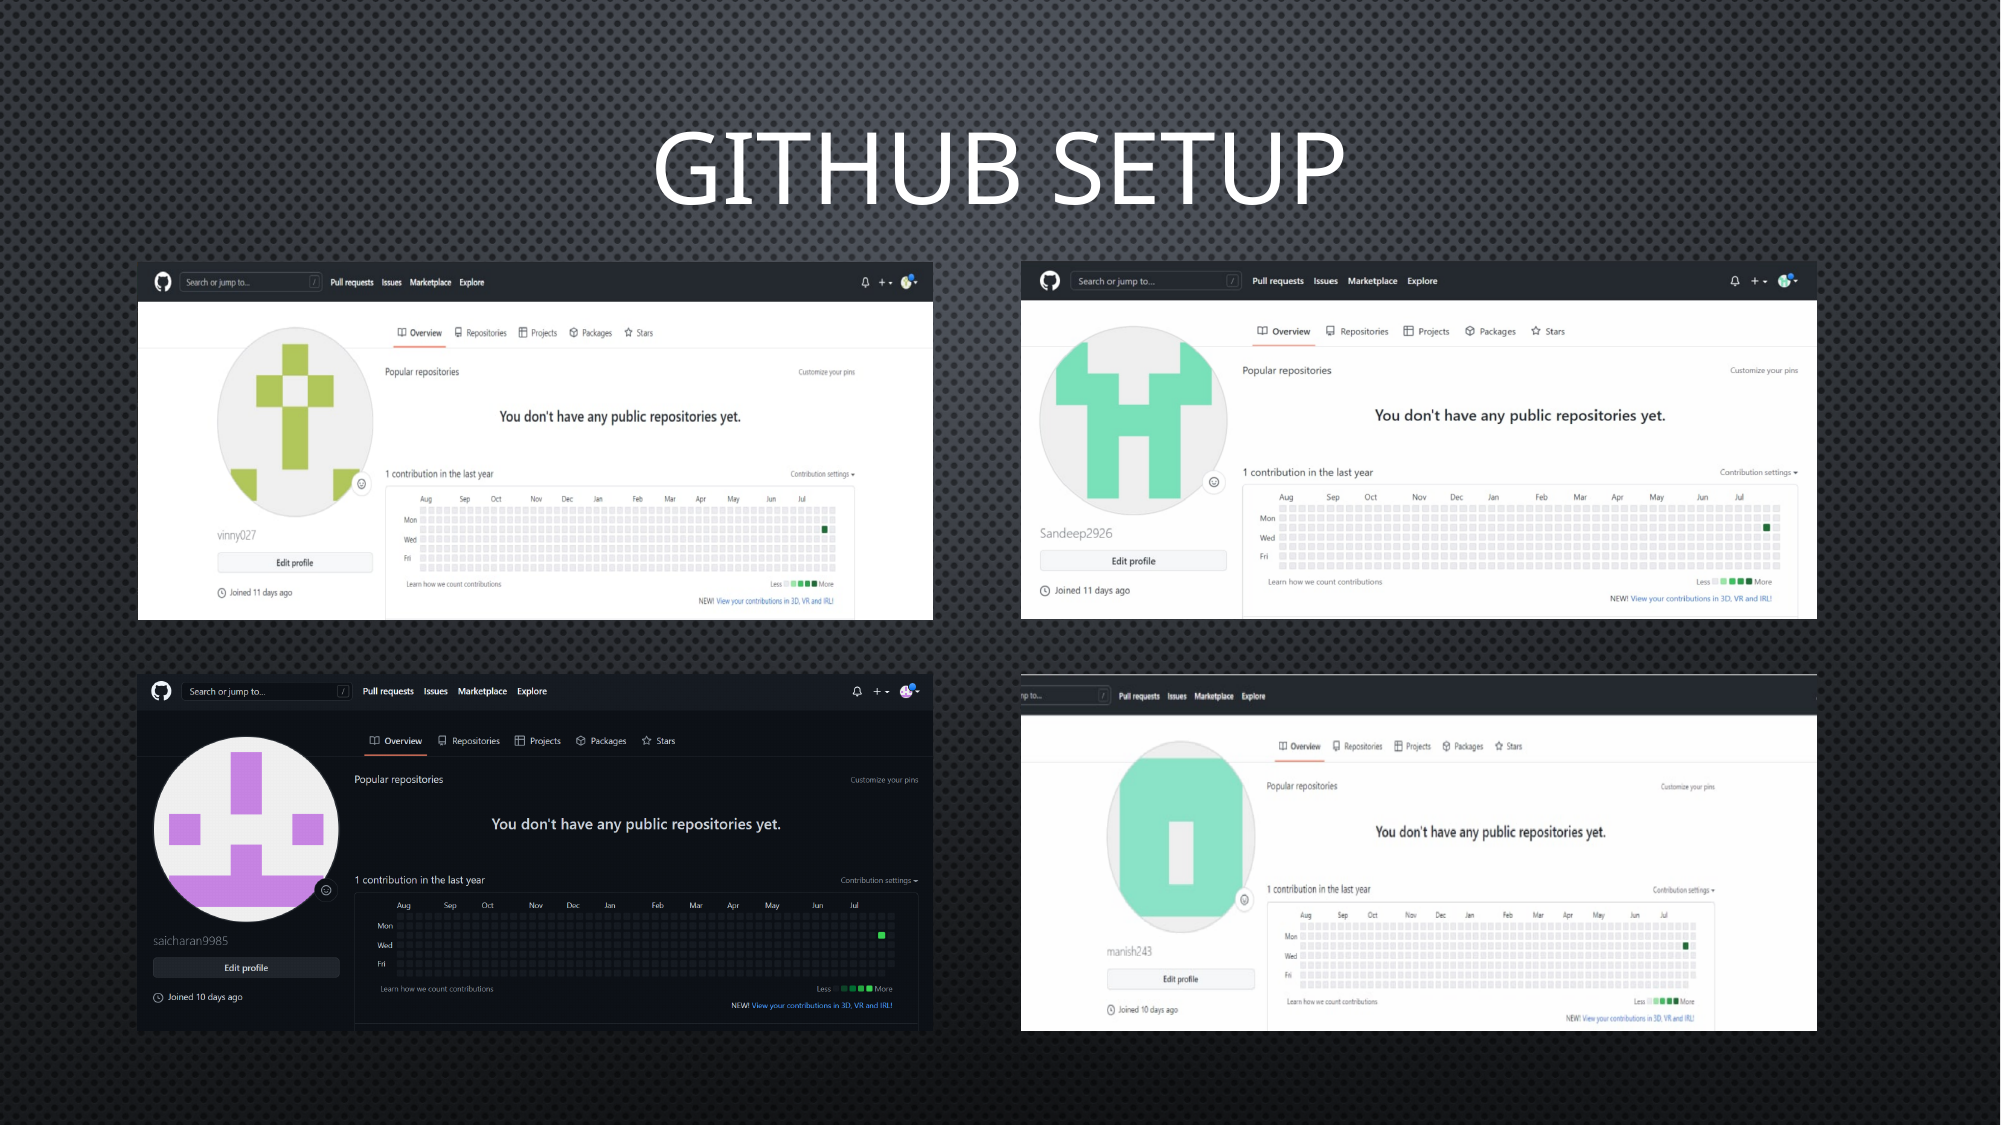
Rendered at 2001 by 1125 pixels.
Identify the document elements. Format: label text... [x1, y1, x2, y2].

title GITHUB SETUP [288, 21, 1712, 233]
picture [1021, 673, 1817, 1032]
picture [137, 262, 933, 620]
picture [137, 673, 933, 1032]
picture [1021, 261, 1817, 619]
